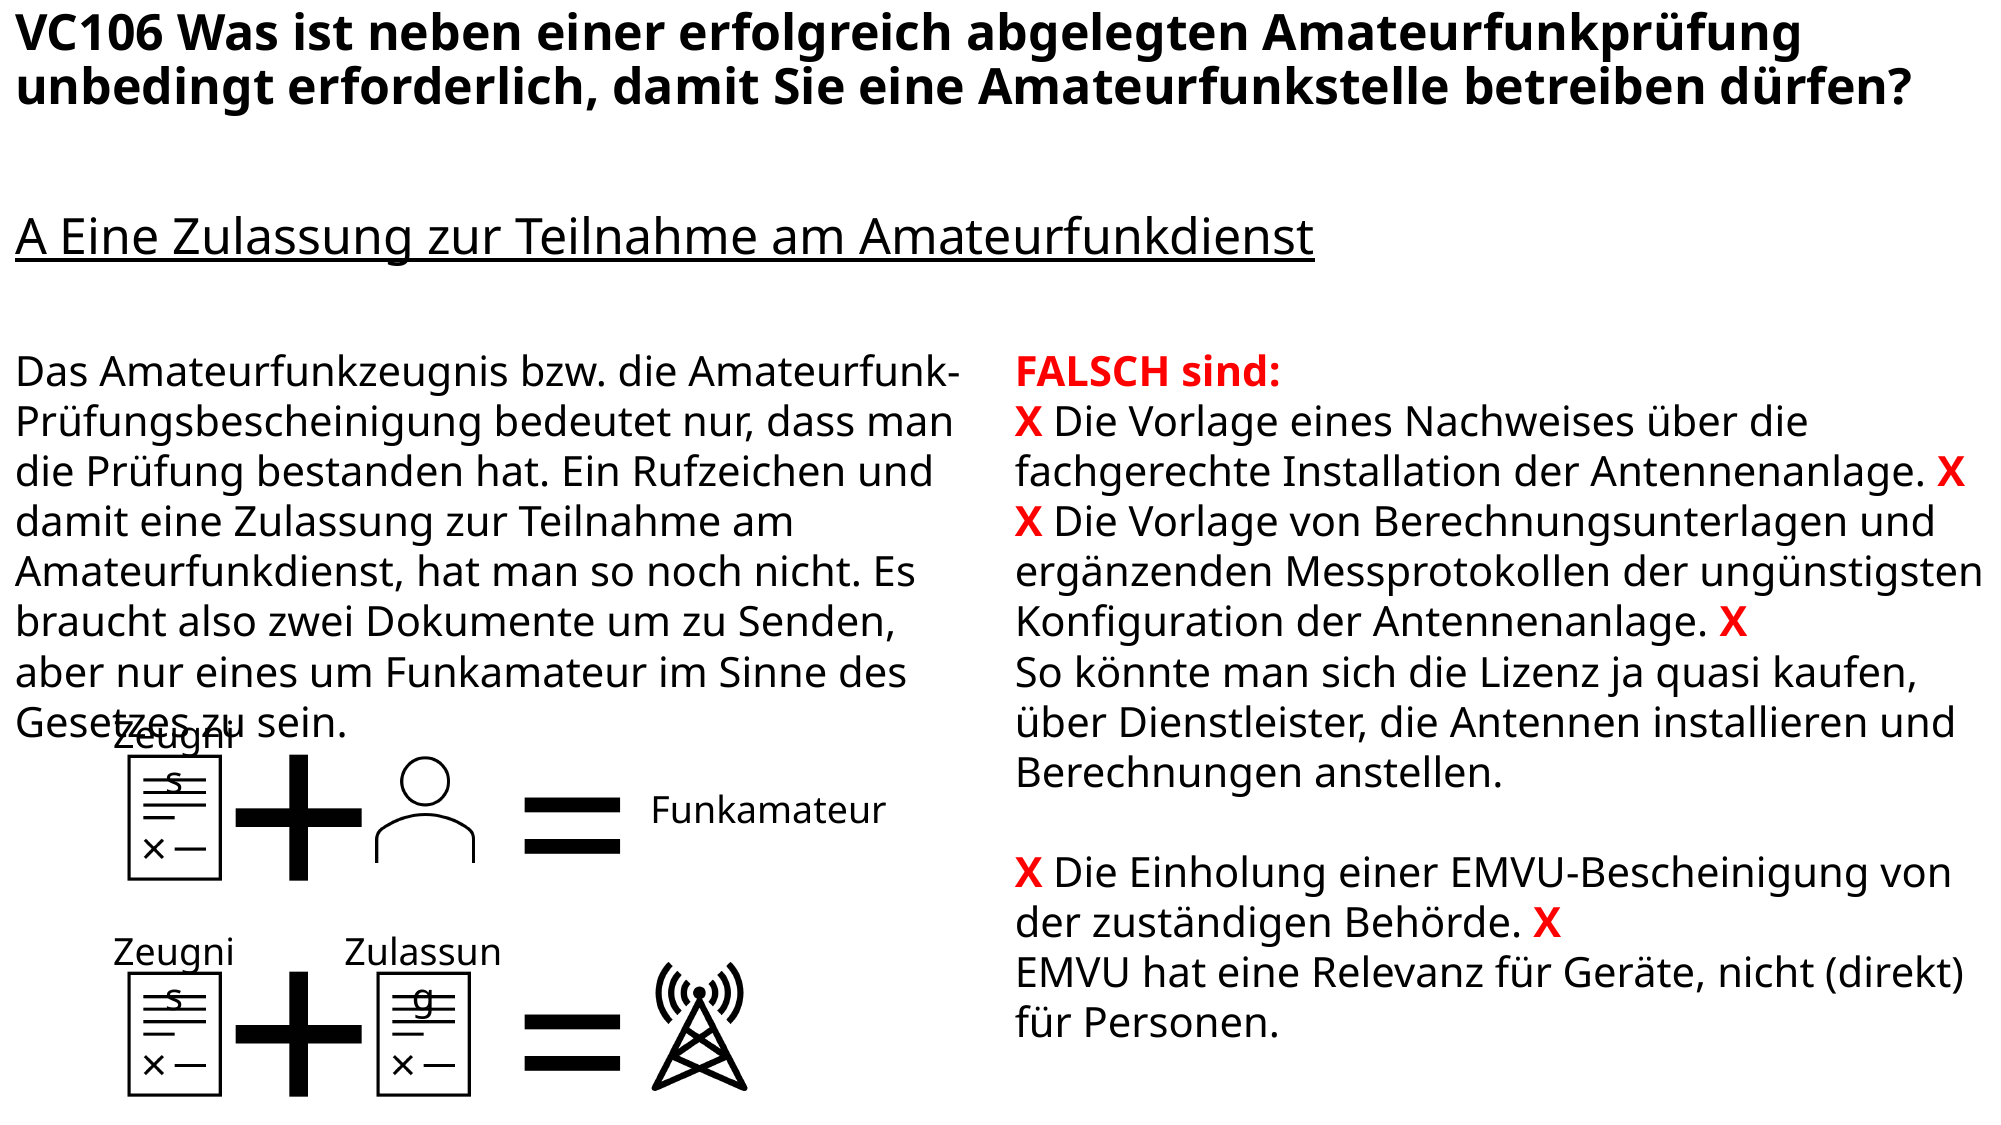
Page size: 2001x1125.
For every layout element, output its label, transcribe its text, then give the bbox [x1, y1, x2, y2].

text_box Das Amateurfunkzeugnis bzw. die Amateurfunk-Prüfungsbescheinigung bedeutet nur, dass man die Prüfung bestanden hat. Ein Rufzeichen und damit eine Zulassung zur Teilnahme am Amateurfunkdienst, hat man so noch nicht. Es braucht also zwei Dokumente um zu Senden, aber nur eines um Funkamateur im Sinne des Gesetzes zu sein. [0, 337, 1000, 753]
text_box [91, 683, 935, 1125]
list VC106 Was ist neben einer erfolgreich abgelegten Amateurfunkprüfung unbedingt erforderlich, damit Sie eine Amateurfunkstelle betreiben dürfen? A Eine Zulassung zur Teilnahme am Amateurfunkdienst [0, 0, 2000, 337]
text_box FALSCH sind: X Die Vorlage eines Nachweises über die fachgerechte Installation der Antennenanlage. X X Die Vorlage von Berechnungsunterlagen und ergänzenden Messprotokollen der ungünstigsten Konfiguration der Antennenanlage. X So könnte man sich die Lizenz ja quasi kaufen, über Dienstleister, die Antennen installieren und Berechnungen anstellen. X Die Einholung einer EMVU-Bescheinigung von der zuständigen Behörde. X EMVU hat eine Relevanz für Geräte, nicht (direkt) für Personen. [999, 337, 2000, 1053]
